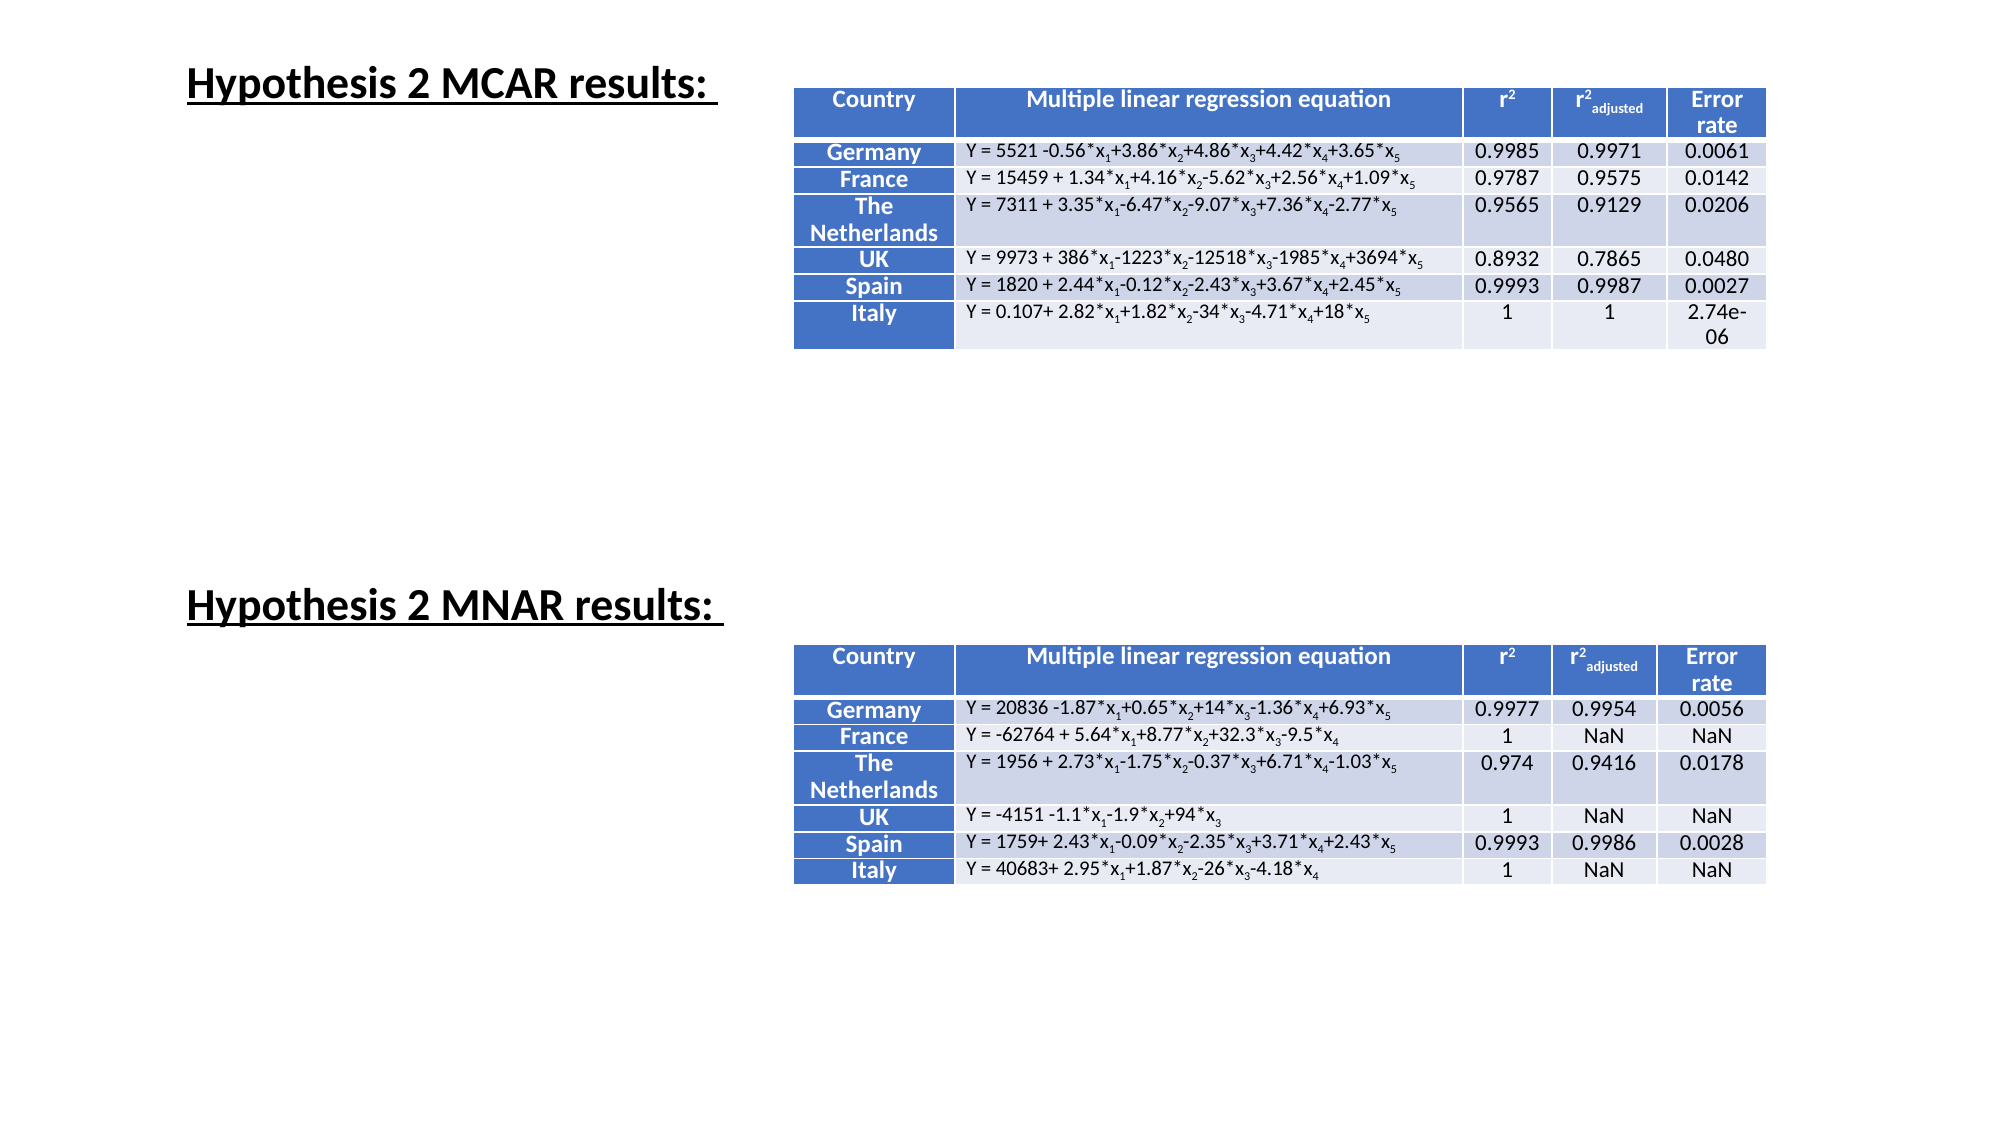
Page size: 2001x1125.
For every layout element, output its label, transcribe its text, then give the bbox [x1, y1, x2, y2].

subtitle Hypothesis 2 MCAR results: [171, 41, 1601, 175]
text_box Hypothesis 2 MNAR results: [171, 563, 1601, 697]
table_cell Y = -62764 + 5.64*x1+8.77*x2+32.3*x3-9.5*x4 [956, 725, 1462, 750]
table_cell 0.0142 [1668, 168, 1766, 193]
table_cell 0.0027 [1668, 275, 1766, 300]
table_cell 0.0206 [1668, 195, 1766, 246]
table_cell 0.974 [1464, 752, 1551, 804]
table_cell Y = 20836 -1.87*x1+0.65*x2+14*x3-1.36*x4+6.93*x5 [956, 700, 1462, 724]
table_cell 0.0480 [1668, 248, 1766, 273]
table_cell UK [794, 806, 954, 831]
table_cell Germany [794, 700, 954, 724]
table_cell Y = -4151 -1.1*x1-1.9*x2+94*x3 [956, 806, 1462, 831]
table_cell Spain [794, 833, 954, 858]
table_cell 0.9575 [1553, 168, 1666, 193]
table_cell 1 [1553, 302, 1666, 349]
table_cell 1 [1464, 806, 1551, 831]
table_cell NaN [1658, 859, 1766, 884]
table_cell France [794, 725, 954, 750]
table_cell Italy [794, 302, 954, 349]
table_cell 0.9954 [1553, 700, 1656, 724]
table_cell Y = 40683+ 2.95*x1+1.87*x2-26*x3-4.18*x4 [956, 859, 1462, 884]
table_cell NaN [1553, 725, 1656, 750]
table_cell Y = 15459 + 1.34*x1+4.16*x2-5.62*x3+2.56*x4+1.09*x5 [956, 168, 1462, 193]
table_header Multiple linear regression equation [956, 645, 1462, 695]
table_cell 1 [1464, 302, 1551, 349]
table_header r2 [1464, 88, 1551, 137]
table_cell 0.0056 [1658, 700, 1766, 724]
table_cell NaN [1553, 859, 1656, 884]
table_cell 0.9986 [1553, 833, 1656, 858]
table_cell Y = 1820 + 2.44*x1-0.12*x2-2.43*x3+3.67*x4+2.45*x5 [956, 275, 1462, 300]
table_header Multiple linear regression equation [956, 88, 1462, 137]
table_cell The Netherlands [794, 195, 954, 246]
table_cell 0.0028 [1658, 833, 1766, 858]
table_header Error rate [1658, 645, 1766, 695]
table_cell NaN [1553, 806, 1656, 831]
table_cell Y = 9973 + 386*x1-1223*x2-12518*x3-1985*x4+3694*x5 [956, 248, 1462, 273]
table_cell 2.74e-06 [1668, 302, 1766, 349]
table_cell 0.9993 [1464, 833, 1551, 858]
table_cell 0.9129 [1553, 195, 1666, 246]
table_cell France [794, 168, 954, 193]
table_header r2 [1464, 645, 1551, 695]
table_cell Y = 0.107+ 2.82*x1+1.82*x2-34*x3-4.71*x4+18*x5 [956, 302, 1462, 349]
table_cell Germany [794, 143, 954, 166]
table_cell 0.9985 [1464, 143, 1551, 166]
table_cell 0.0178 [1658, 752, 1766, 804]
table_cell NaN [1658, 725, 1766, 750]
table_cell Italy [794, 859, 954, 884]
table_cell 0.8932 [1464, 248, 1551, 273]
table_header r2adjusted [1553, 88, 1666, 137]
table_cell Y = 1759+ 2.43*x1-0.09*x2-2.35*x3+3.71*x4+2.43*x5 [956, 833, 1462, 858]
table_cell 1 [1464, 725, 1551, 750]
table_cell 0.9977 [1464, 700, 1551, 724]
table_cell Y = 1956 + 2.73*x1-1.75*x2-0.37*x3+6.71*x4-1.03*x5 [956, 752, 1462, 804]
table_cell 1 [1464, 859, 1551, 884]
table_cell Y = 7311 + 3.35*x1-6.47*x2-9.07*x3+7.36*x4-2.77*x5 [956, 195, 1462, 246]
table_cell The Netherlands [794, 752, 954, 804]
table_header r2adjusted [1553, 645, 1656, 695]
table_cell 0.9987 [1553, 275, 1666, 300]
table_cell 0.9993 [1464, 275, 1551, 300]
table_cell 0.7865 [1553, 248, 1666, 273]
table_cell Spain [794, 275, 954, 300]
table_cell 0.9971 [1553, 143, 1666, 166]
table_header Error rate [1668, 88, 1766, 137]
table_cell 0.9416 [1553, 752, 1656, 804]
table_header Country [794, 88, 954, 137]
table_cell 0.9787 [1464, 168, 1551, 193]
table_cell 0.9565 [1464, 195, 1551, 246]
table_header Country [794, 645, 954, 695]
table_cell NaN [1658, 806, 1766, 831]
table_cell Y = 5521 -0.56*x1+3.86*x2+4.86*x3+4.42*x4+3.65*x5 [956, 143, 1462, 166]
table_cell 0.0061 [1668, 143, 1766, 166]
table_cell UK [794, 248, 954, 273]
